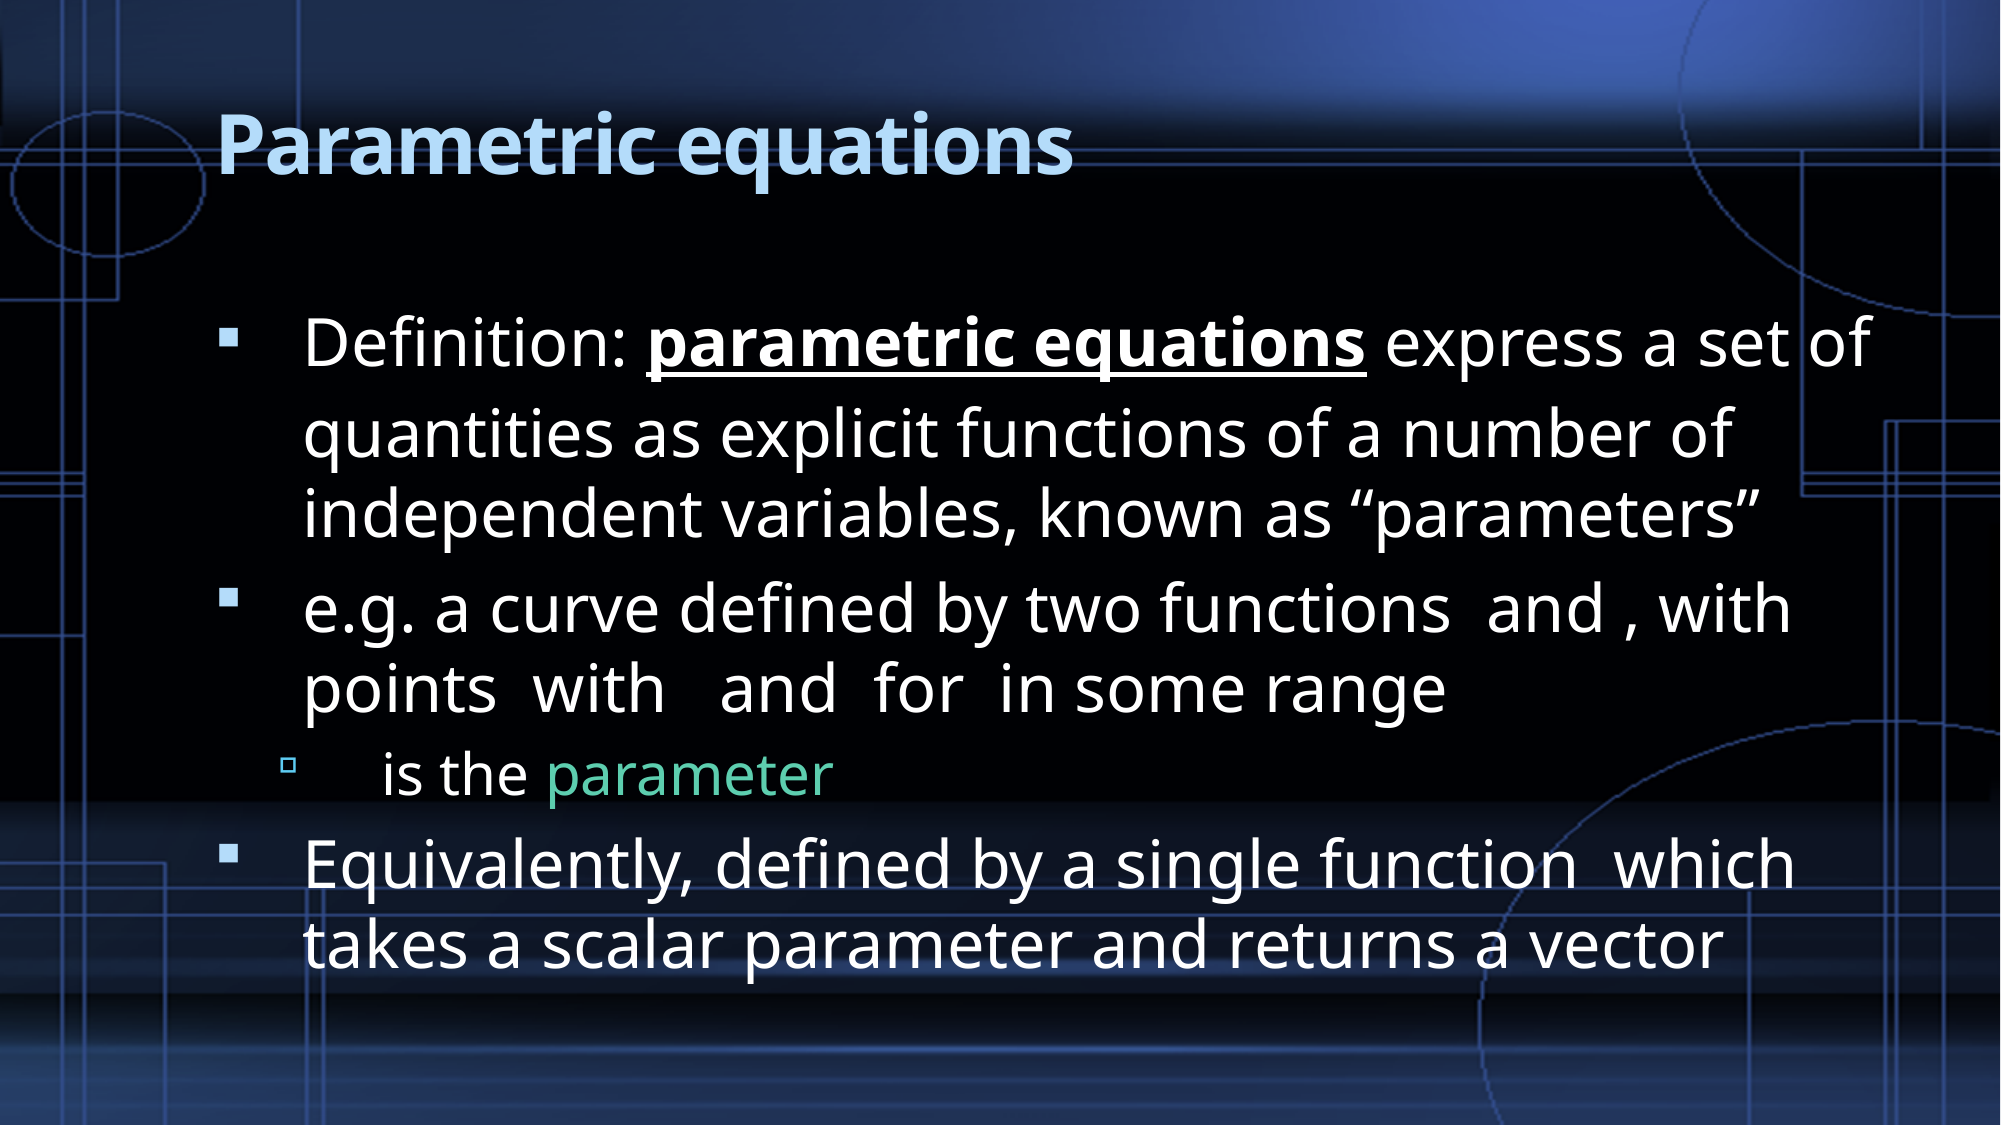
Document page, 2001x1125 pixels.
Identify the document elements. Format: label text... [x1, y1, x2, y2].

title Parametric equations [200, 83, 1900, 234]
picture [0, 0, 2001, 1125]
